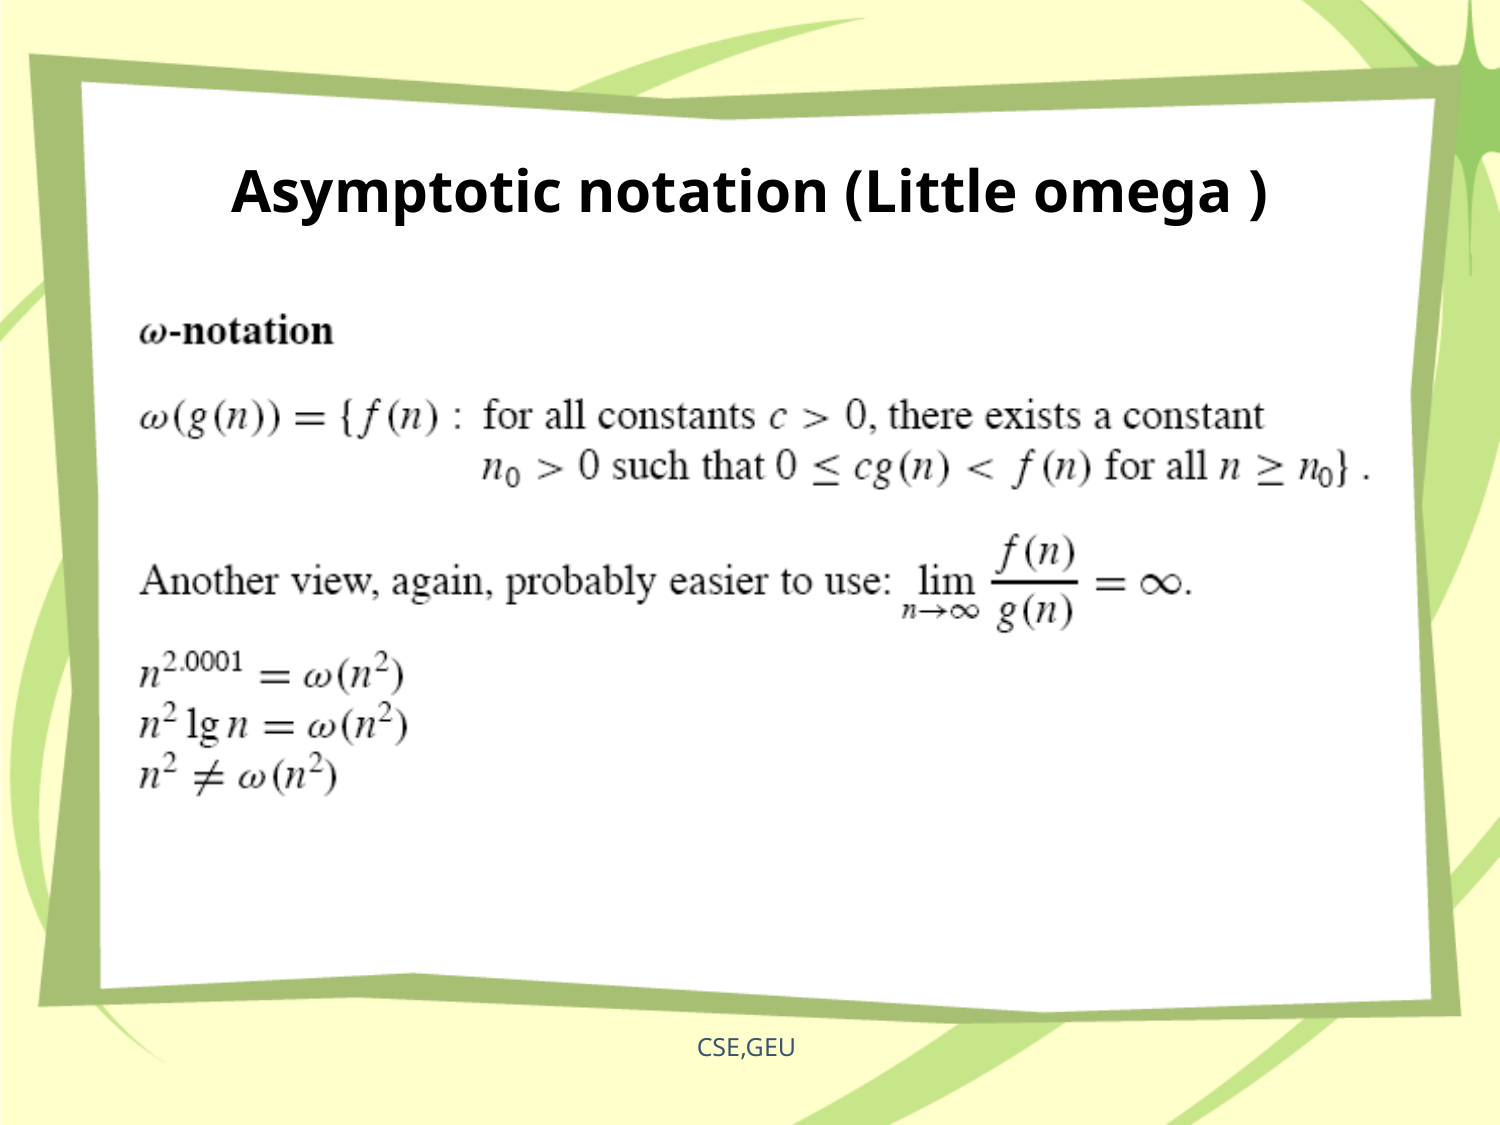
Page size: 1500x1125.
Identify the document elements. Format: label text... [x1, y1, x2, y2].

title Asymptotic notation (Little omega ) [75, 95, 1425, 283]
footer CSE,GEU [512, 1024, 988, 1103]
picture [0, 0, 1500, 1125]
